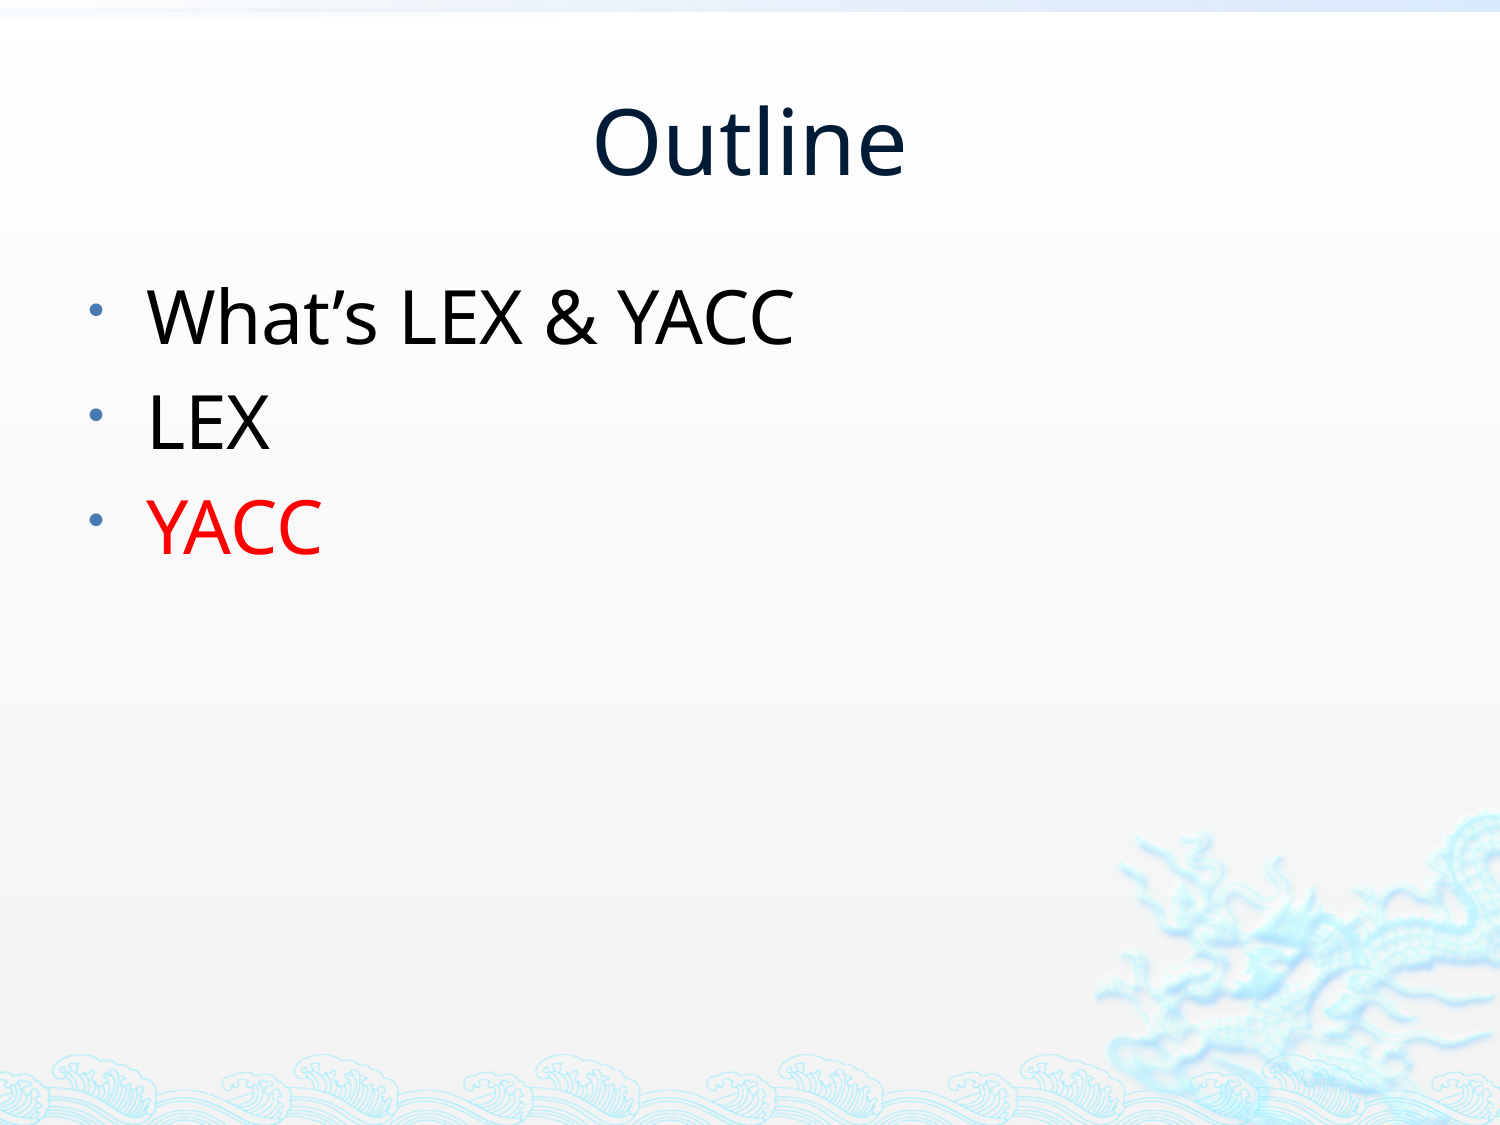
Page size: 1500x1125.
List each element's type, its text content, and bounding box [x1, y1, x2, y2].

list What’s LEX & YACC LEX YACC [75, 262, 1425, 1005]
title Outline [75, 45, 1425, 233]
